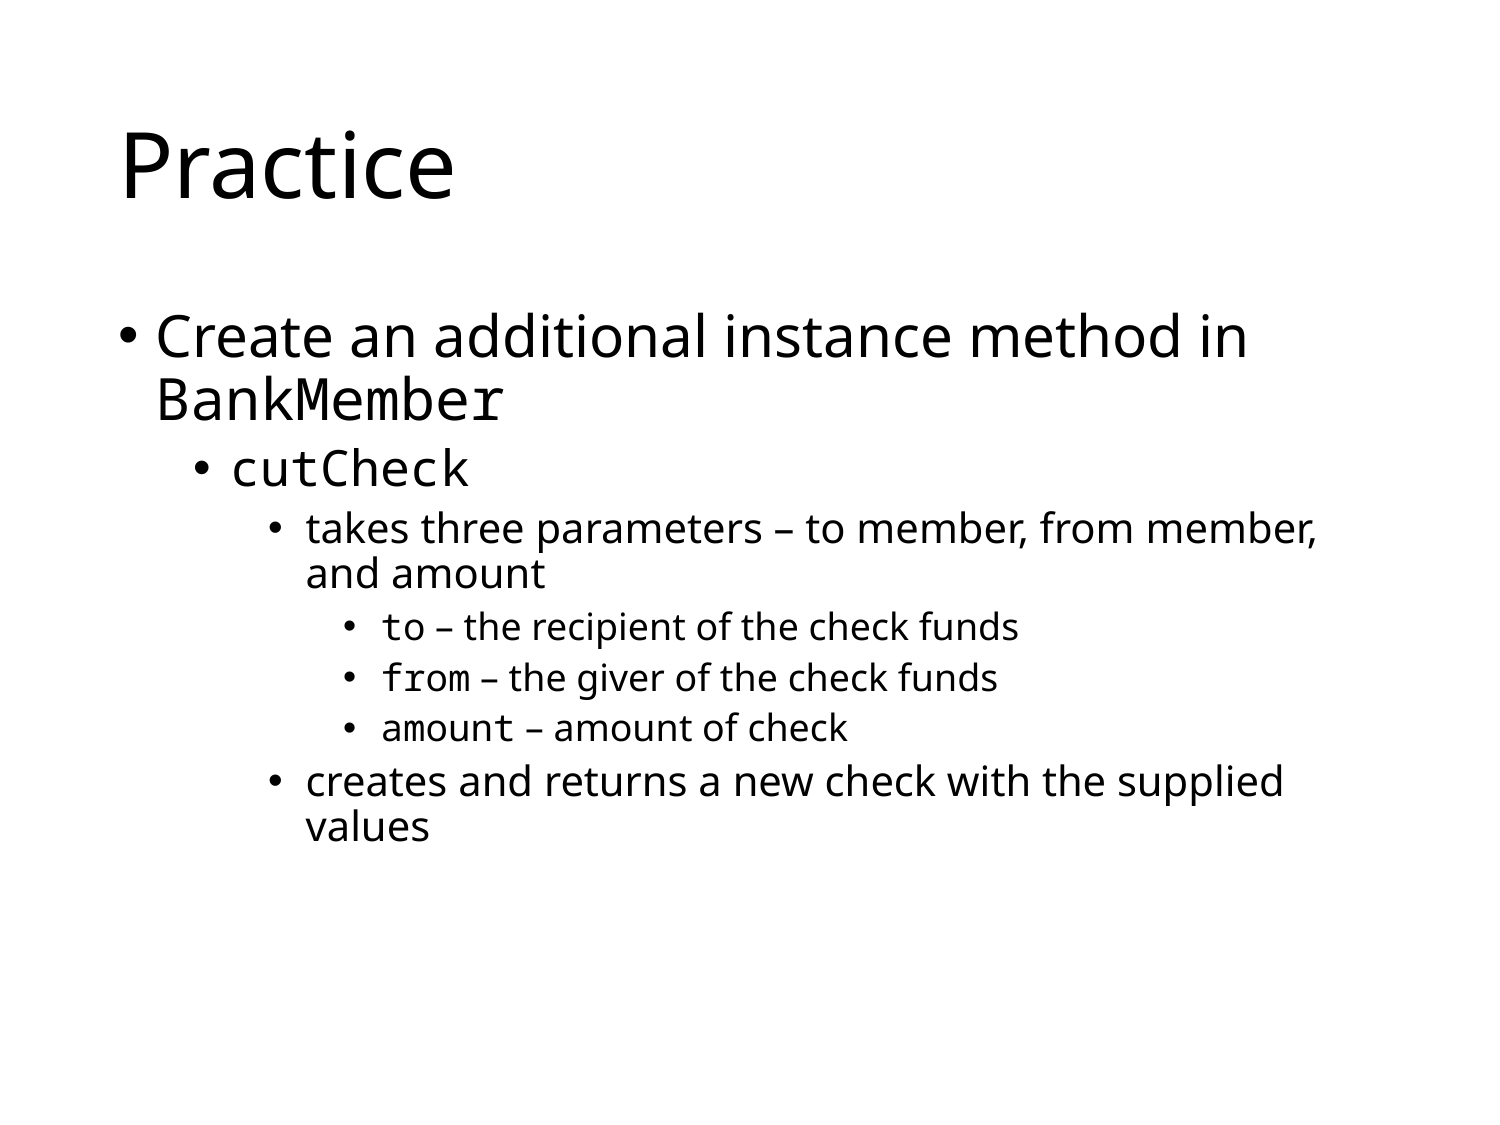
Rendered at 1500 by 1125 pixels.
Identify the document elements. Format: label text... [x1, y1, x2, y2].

list Create an additional instance method in BankMember cutCheck takes three parameters – to member, from member, and amount to – the recipient of the check funds from – the giver of the check funds amount – amount of check creates and returns a new check with the supplied values [103, 299, 1397, 1014]
title Practice [103, 59, 1397, 278]
